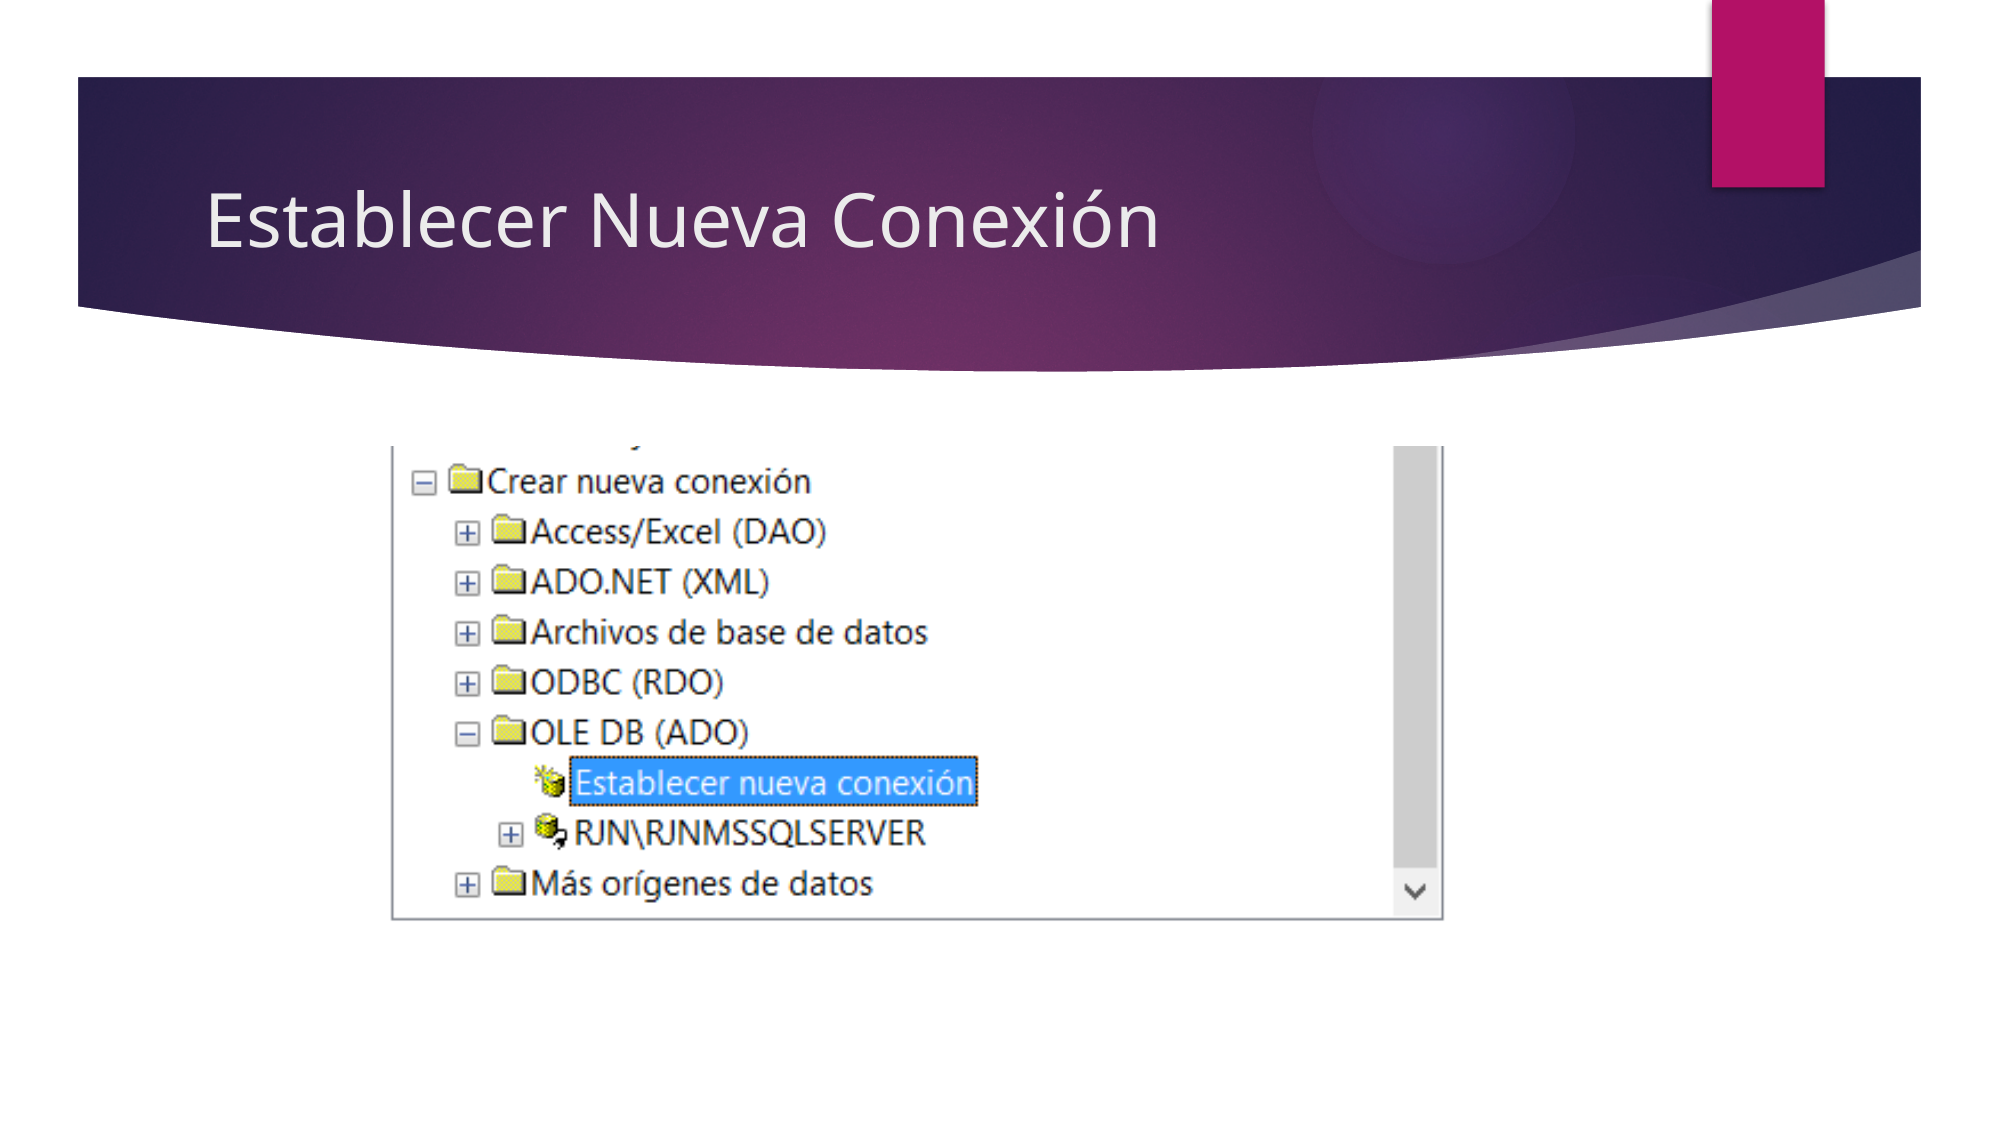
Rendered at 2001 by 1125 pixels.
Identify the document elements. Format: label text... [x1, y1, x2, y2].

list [353, 445, 1474, 969]
title Establecer Nueva Conexión [189, 159, 1627, 276]
